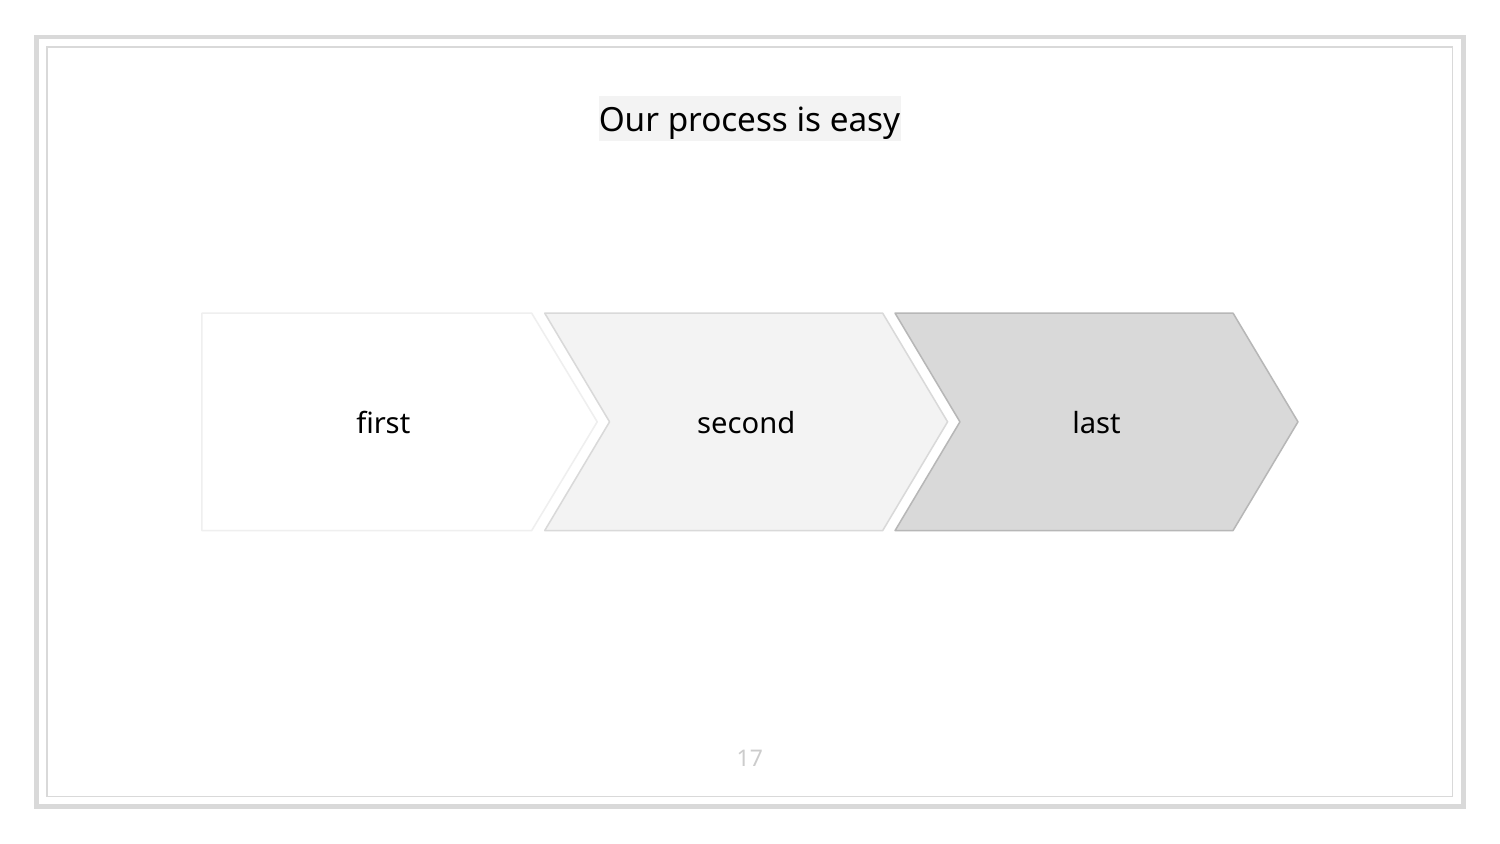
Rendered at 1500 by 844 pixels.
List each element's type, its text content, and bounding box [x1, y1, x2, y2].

title Our process is easy [63, 55, 1437, 181]
text_box second [544, 313, 948, 531]
slide_number ‹#› [705, 725, 795, 790]
text_box last [895, 313, 1298, 531]
text_box first [201, 313, 598, 531]
